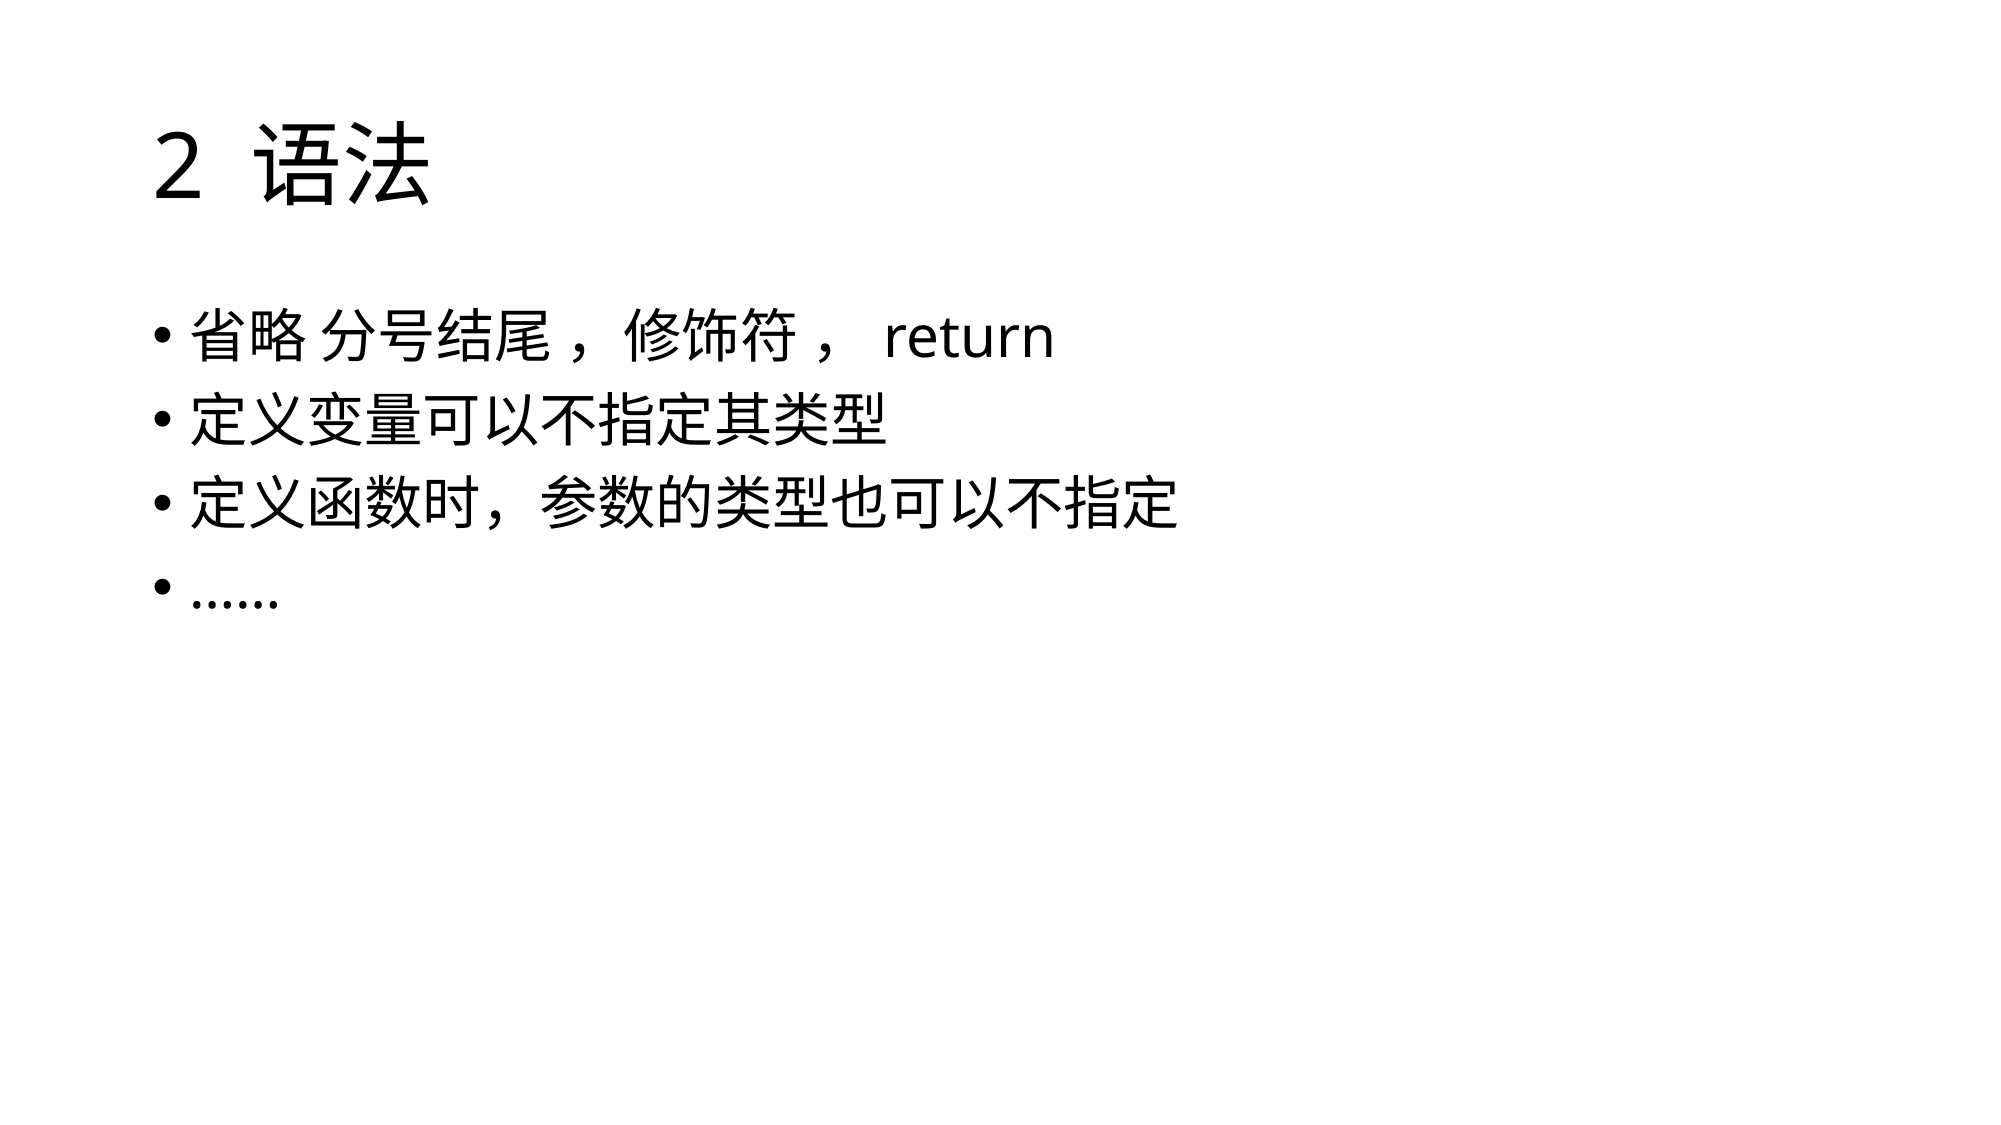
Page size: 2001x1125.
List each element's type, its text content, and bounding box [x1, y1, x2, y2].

list 省略 分号结尾 ，修饰符 ，return 定义变量可以不指定其类型 定义函数时，参数的类型也可以不指定 …… [137, 299, 1863, 1014]
title 2 语法 [137, 59, 1863, 278]
